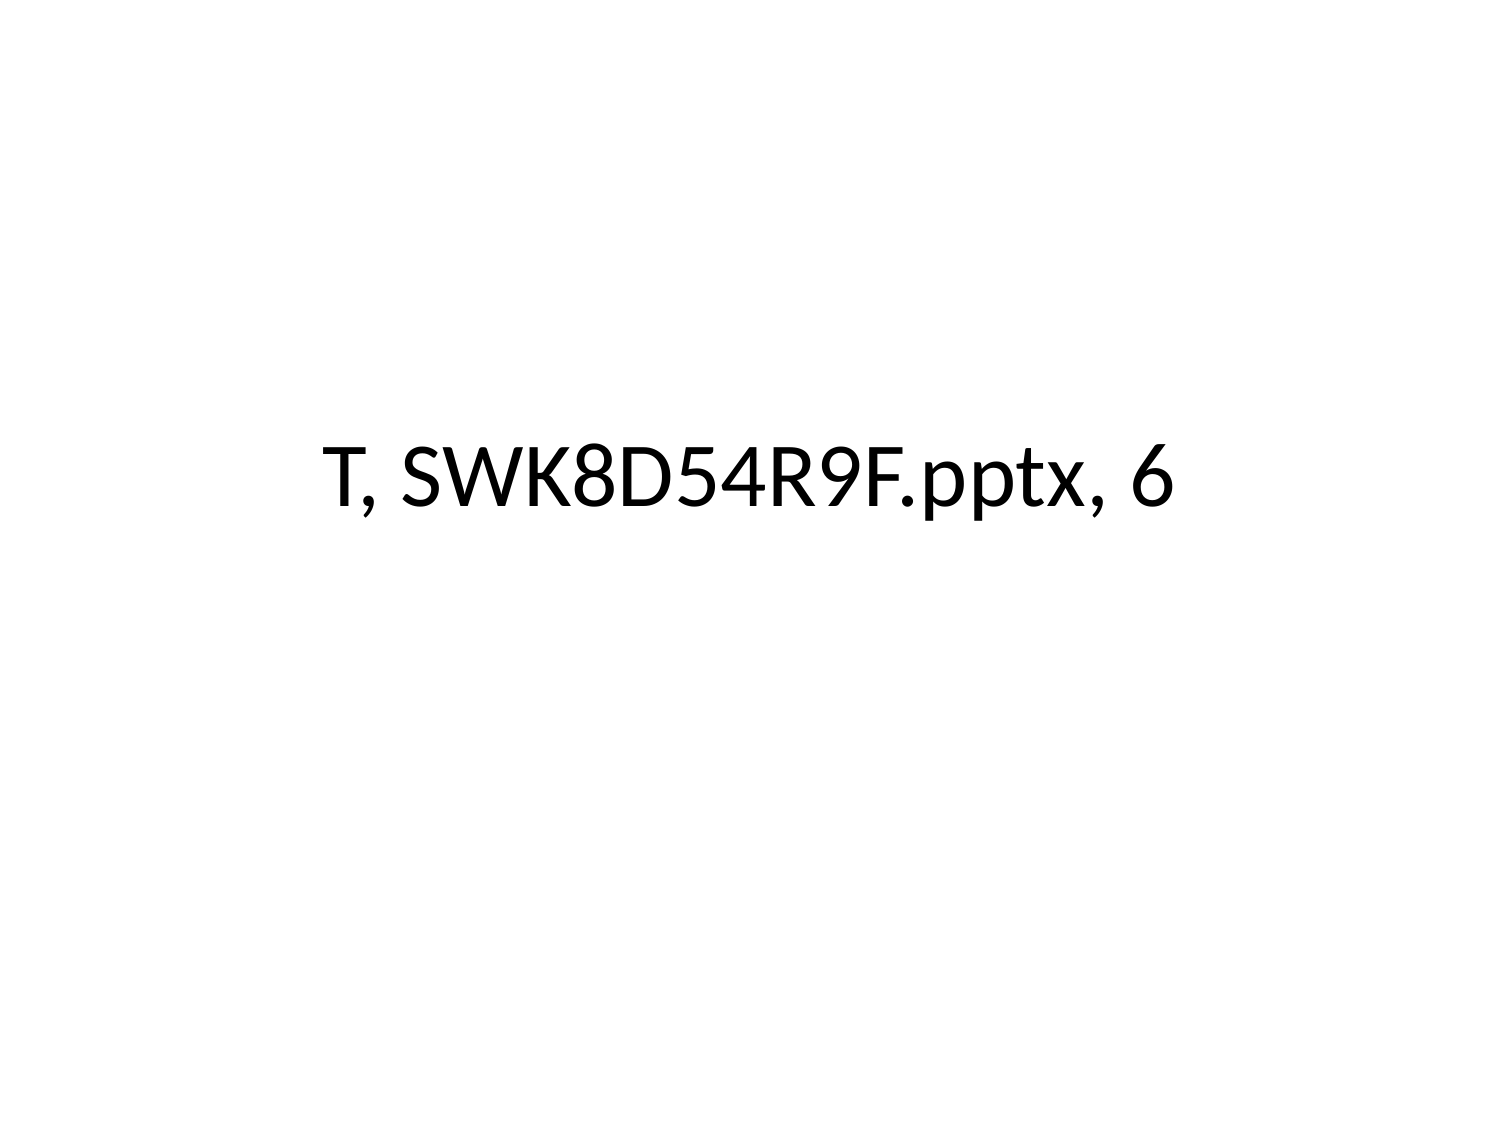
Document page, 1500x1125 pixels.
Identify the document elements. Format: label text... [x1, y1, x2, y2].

title T, SWK8D54R9F.pptx, 6 [112, 349, 1388, 591]
